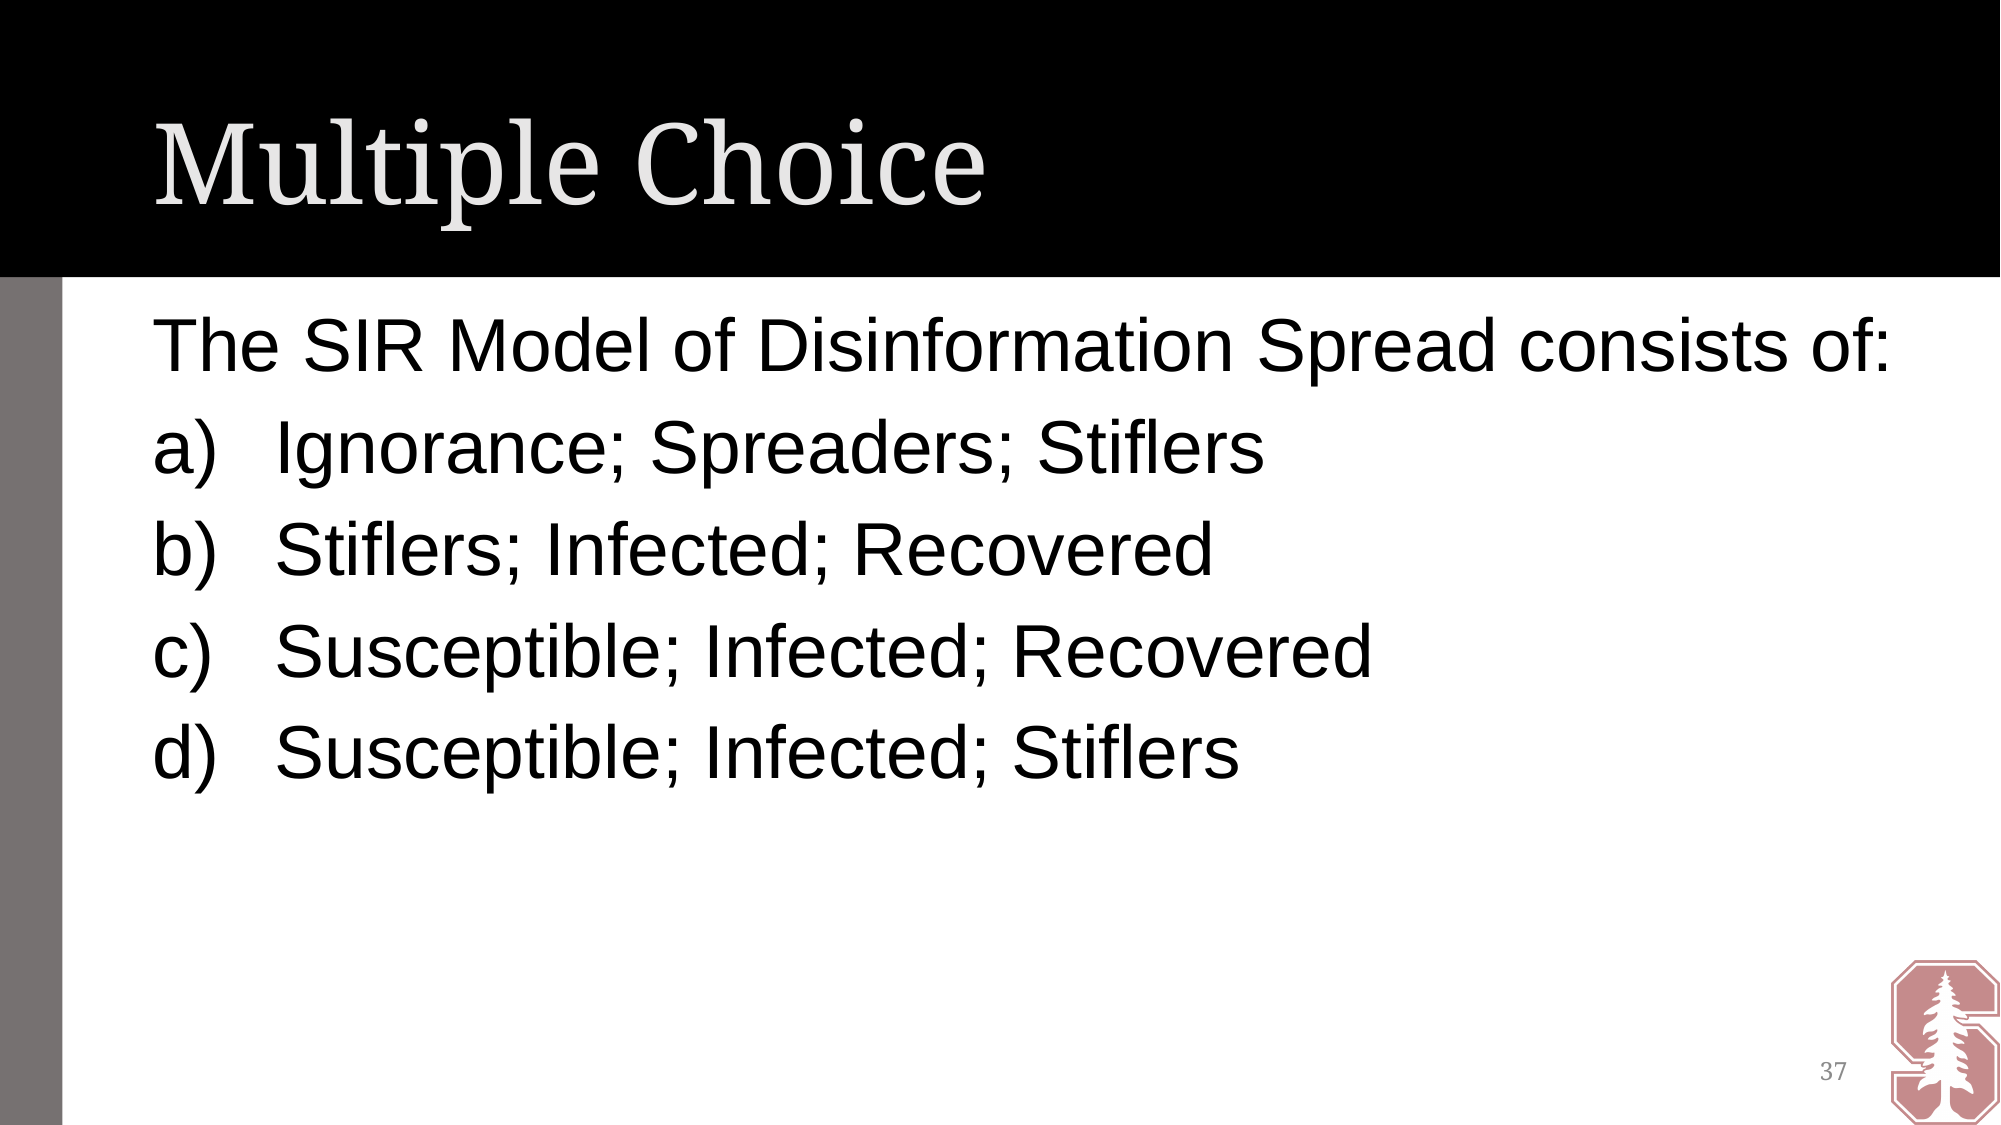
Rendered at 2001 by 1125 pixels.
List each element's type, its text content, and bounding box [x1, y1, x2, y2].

slide_number 37 [1412, 1042, 1863, 1103]
title Multiple Choice [137, 59, 1863, 278]
list The SIR Model of Disinformation Spread consists of: Ignorance; Spreaders; Stiflers Stiflers; Infected; Recovered Susceptible; Infected; Recovered Susceptible; Infected; Stiflers [137, 299, 2000, 1014]
